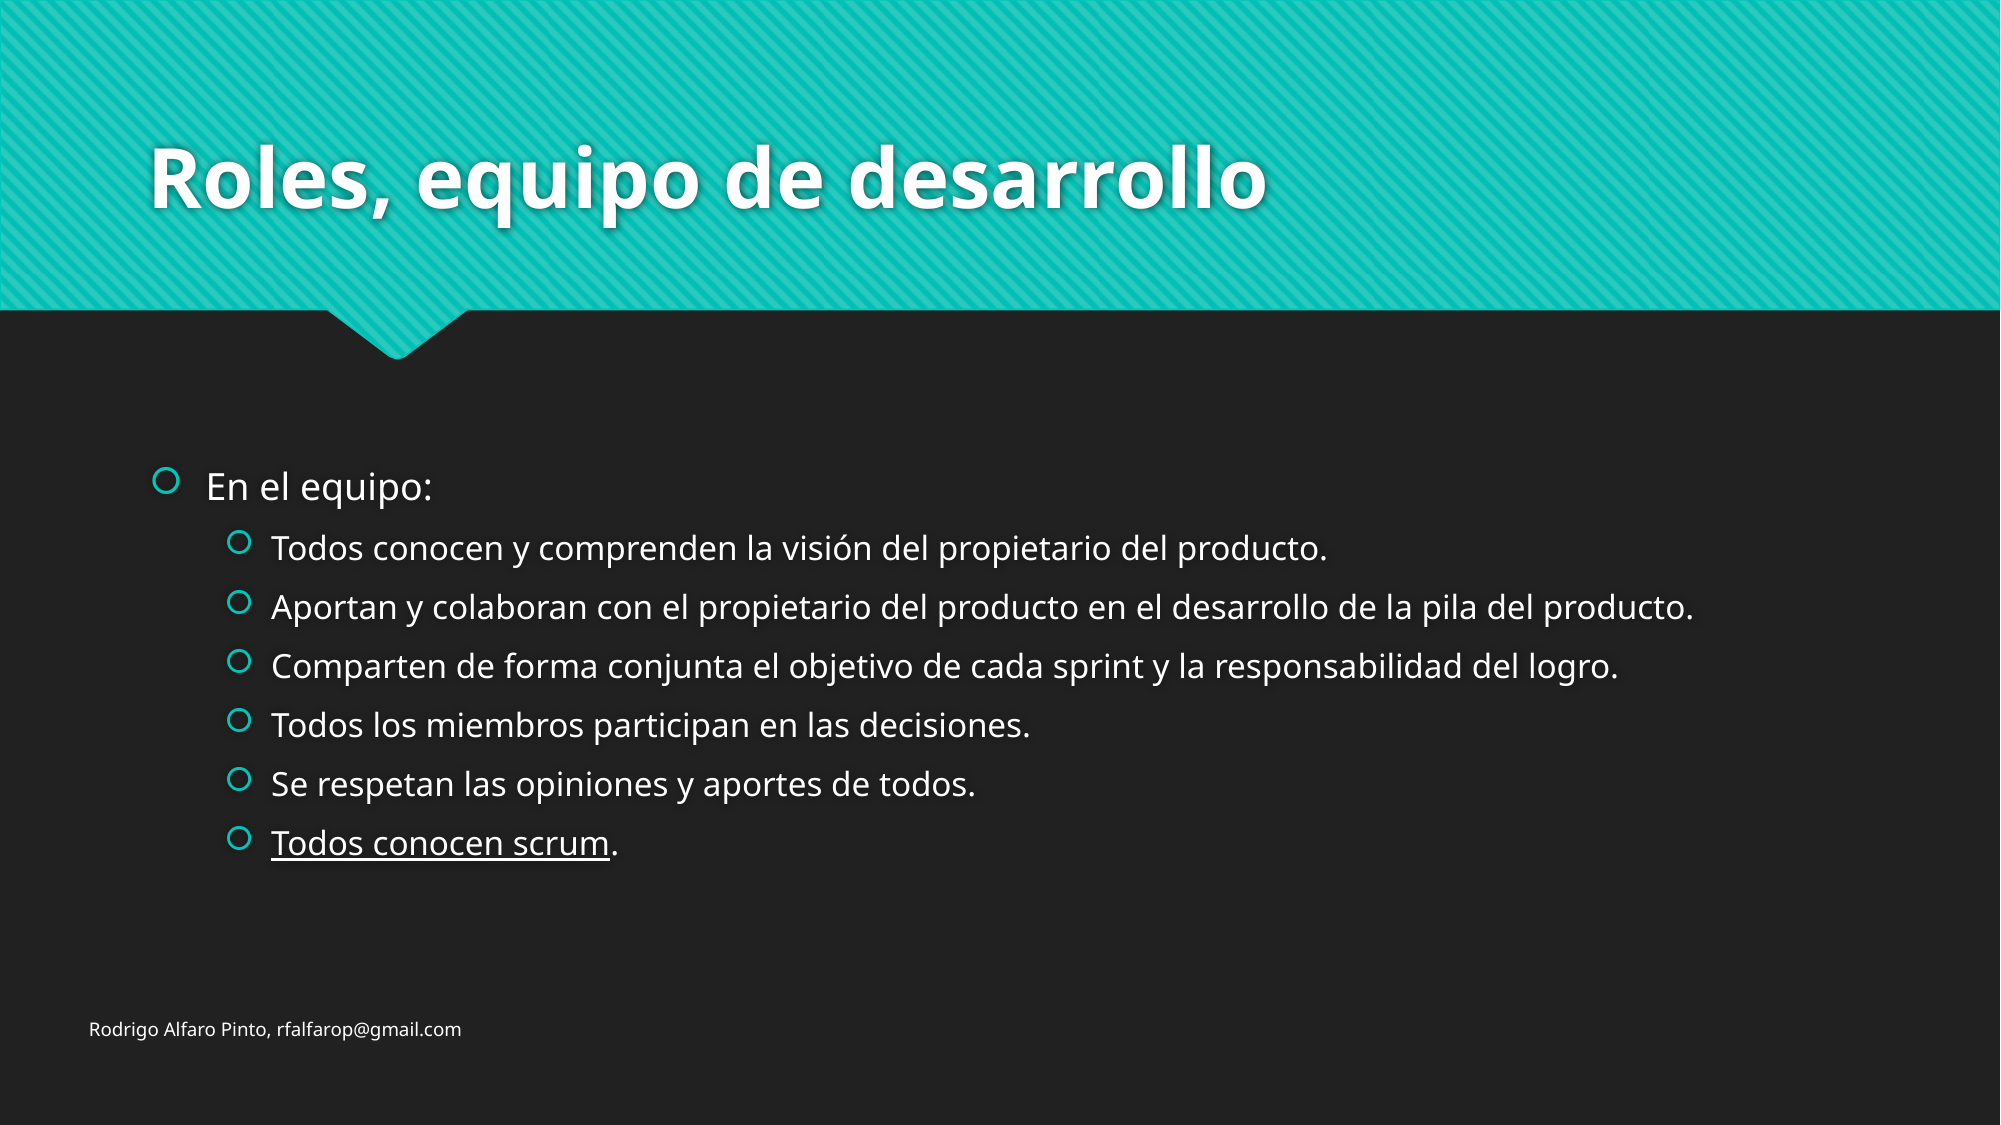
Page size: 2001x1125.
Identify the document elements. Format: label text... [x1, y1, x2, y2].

list En el equipo: Todos conocen y comprenden la visión del propietario del producto. Aportan y colaboran con el propietario del producto en el desarrollo de la pila del producto. Comparten de forma conjunta el objetivo de cada sprint y la responsabilidad del logro. Todos los miembros participan en las decisiones. Se respetan las opiniones y aportes de todos. Todos conocen scrum. [134, 364, 1866, 962]
footer Rodrigo Alfaro Pinto, rfalfarop@gmail.com [74, 991, 1493, 1051]
title Roles, equipo de desarrollo [132, 73, 1868, 233]
